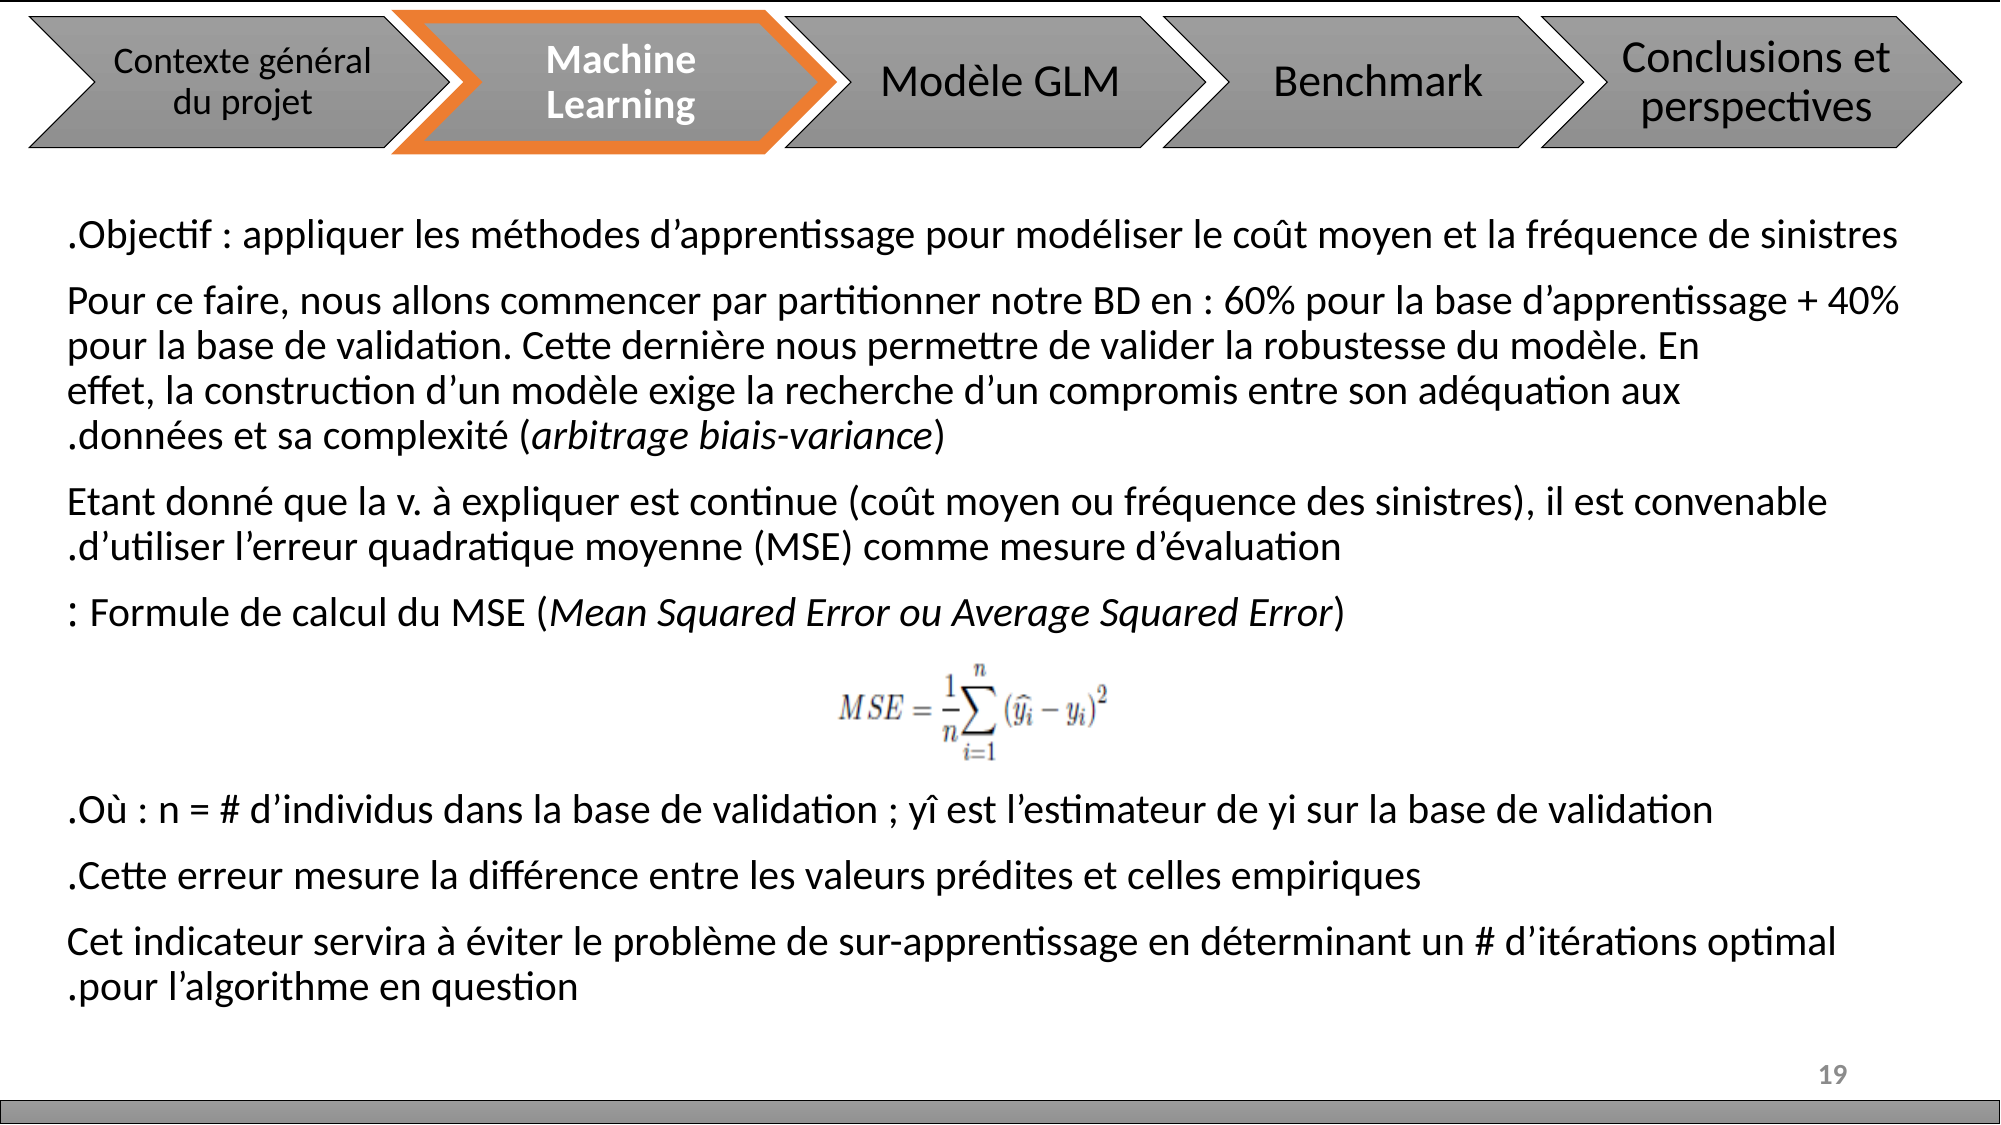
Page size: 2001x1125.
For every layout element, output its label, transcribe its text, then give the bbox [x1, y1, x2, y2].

picture [819, 648, 1129, 774]
text_box [0, 1100, 2000, 1124]
text_box Objectif : appliquer les méthodes d’apprentissage pour modéliser le coût moyen et la fréquence de sinistres. Pour ce faire, nous allons commencer par partitionner notre BD en : 60% pour la base d’apprentissage + 40% pour la base de validation. Cette dernière nous permettre de valider la robustesse du modèle. En effet, la construction d’un modèle exige la recherche d’un compromis entre son adéquation aux données et sa complexité (arbitrage biais-variance). Etant donné que la v. à expliquer est continue (coût moyen ou fréquence des sinistres), il est convenable d’utiliser l’erreur quadratique moyenne (MSE) comme mesure d’évaluation. Formule de calcul du MSE (Mean Squared Error ou Average Squared Error) : Où : n = # d’individus dans la base de validation ; yî est l’estimateur de yi sur la base de validation. Cette erreur mesure la différence entre les valeurs prédites et celles empiriques. Cet indicateur servira à éviter le problème de sur-apprentissage en déterminant un # d’itérations optimal pour l’algorithme en question. [51, 205, 1934, 1043]
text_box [28, 16, 1963, 148]
slide_number 19 [1412, 1043, 1863, 1103]
